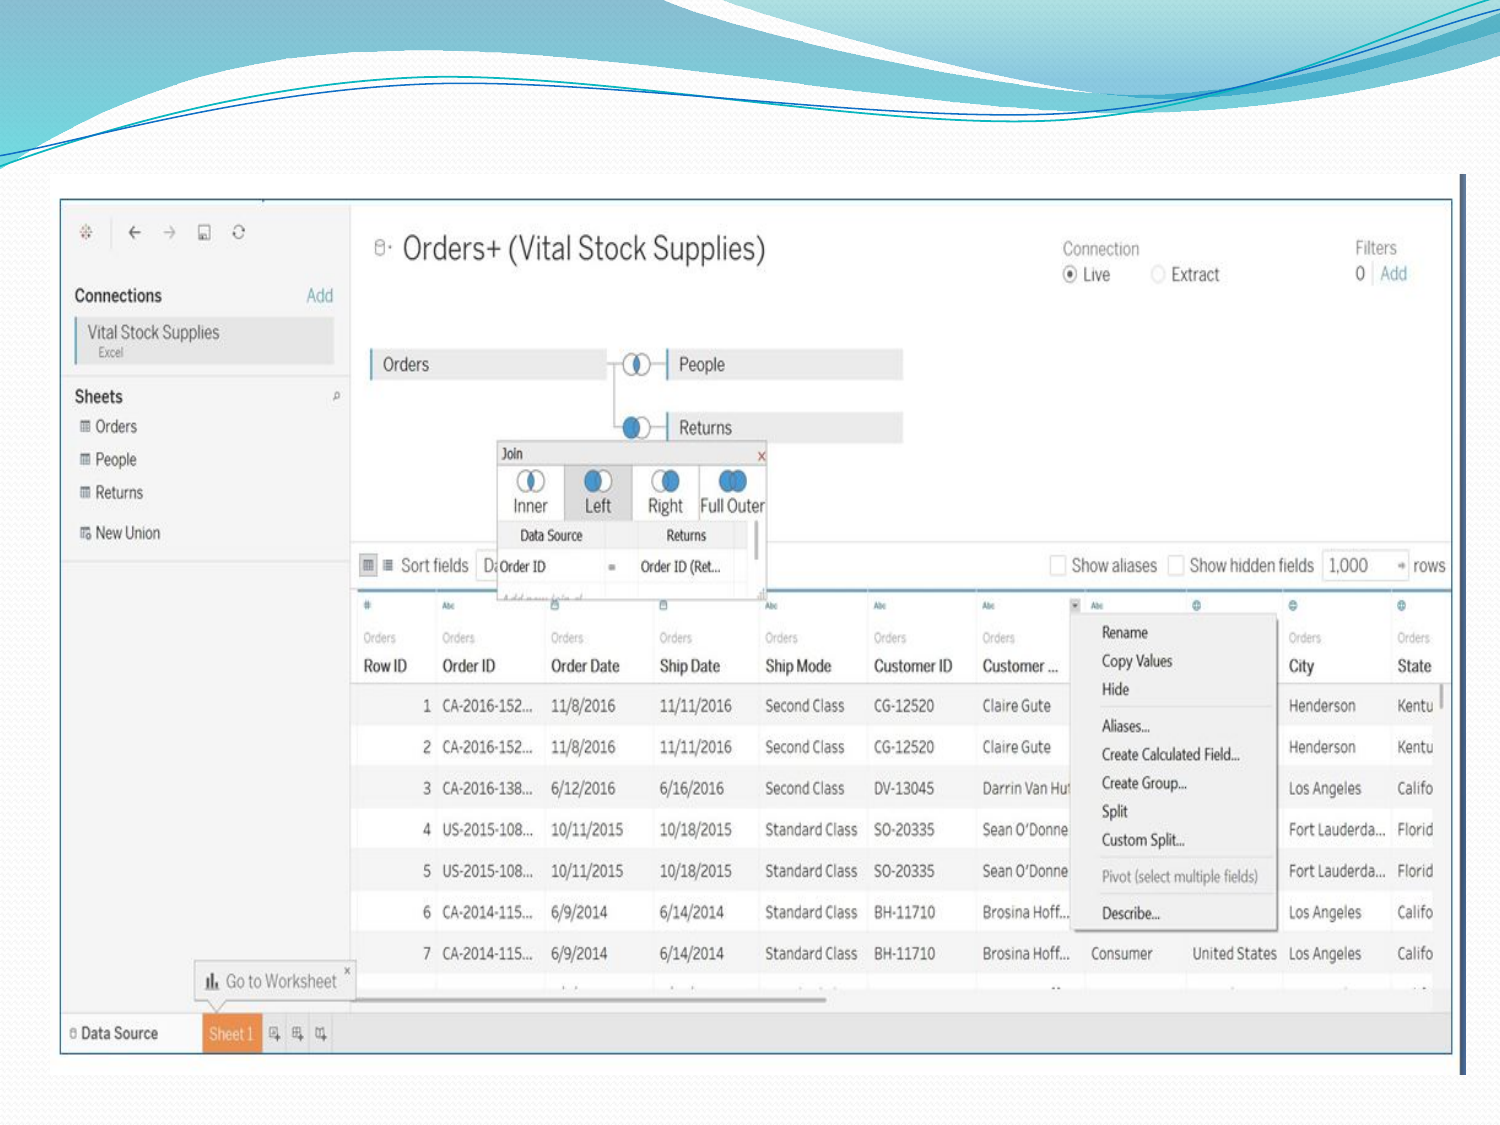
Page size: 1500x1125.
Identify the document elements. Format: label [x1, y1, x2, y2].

picture [49, 174, 1466, 1076]
